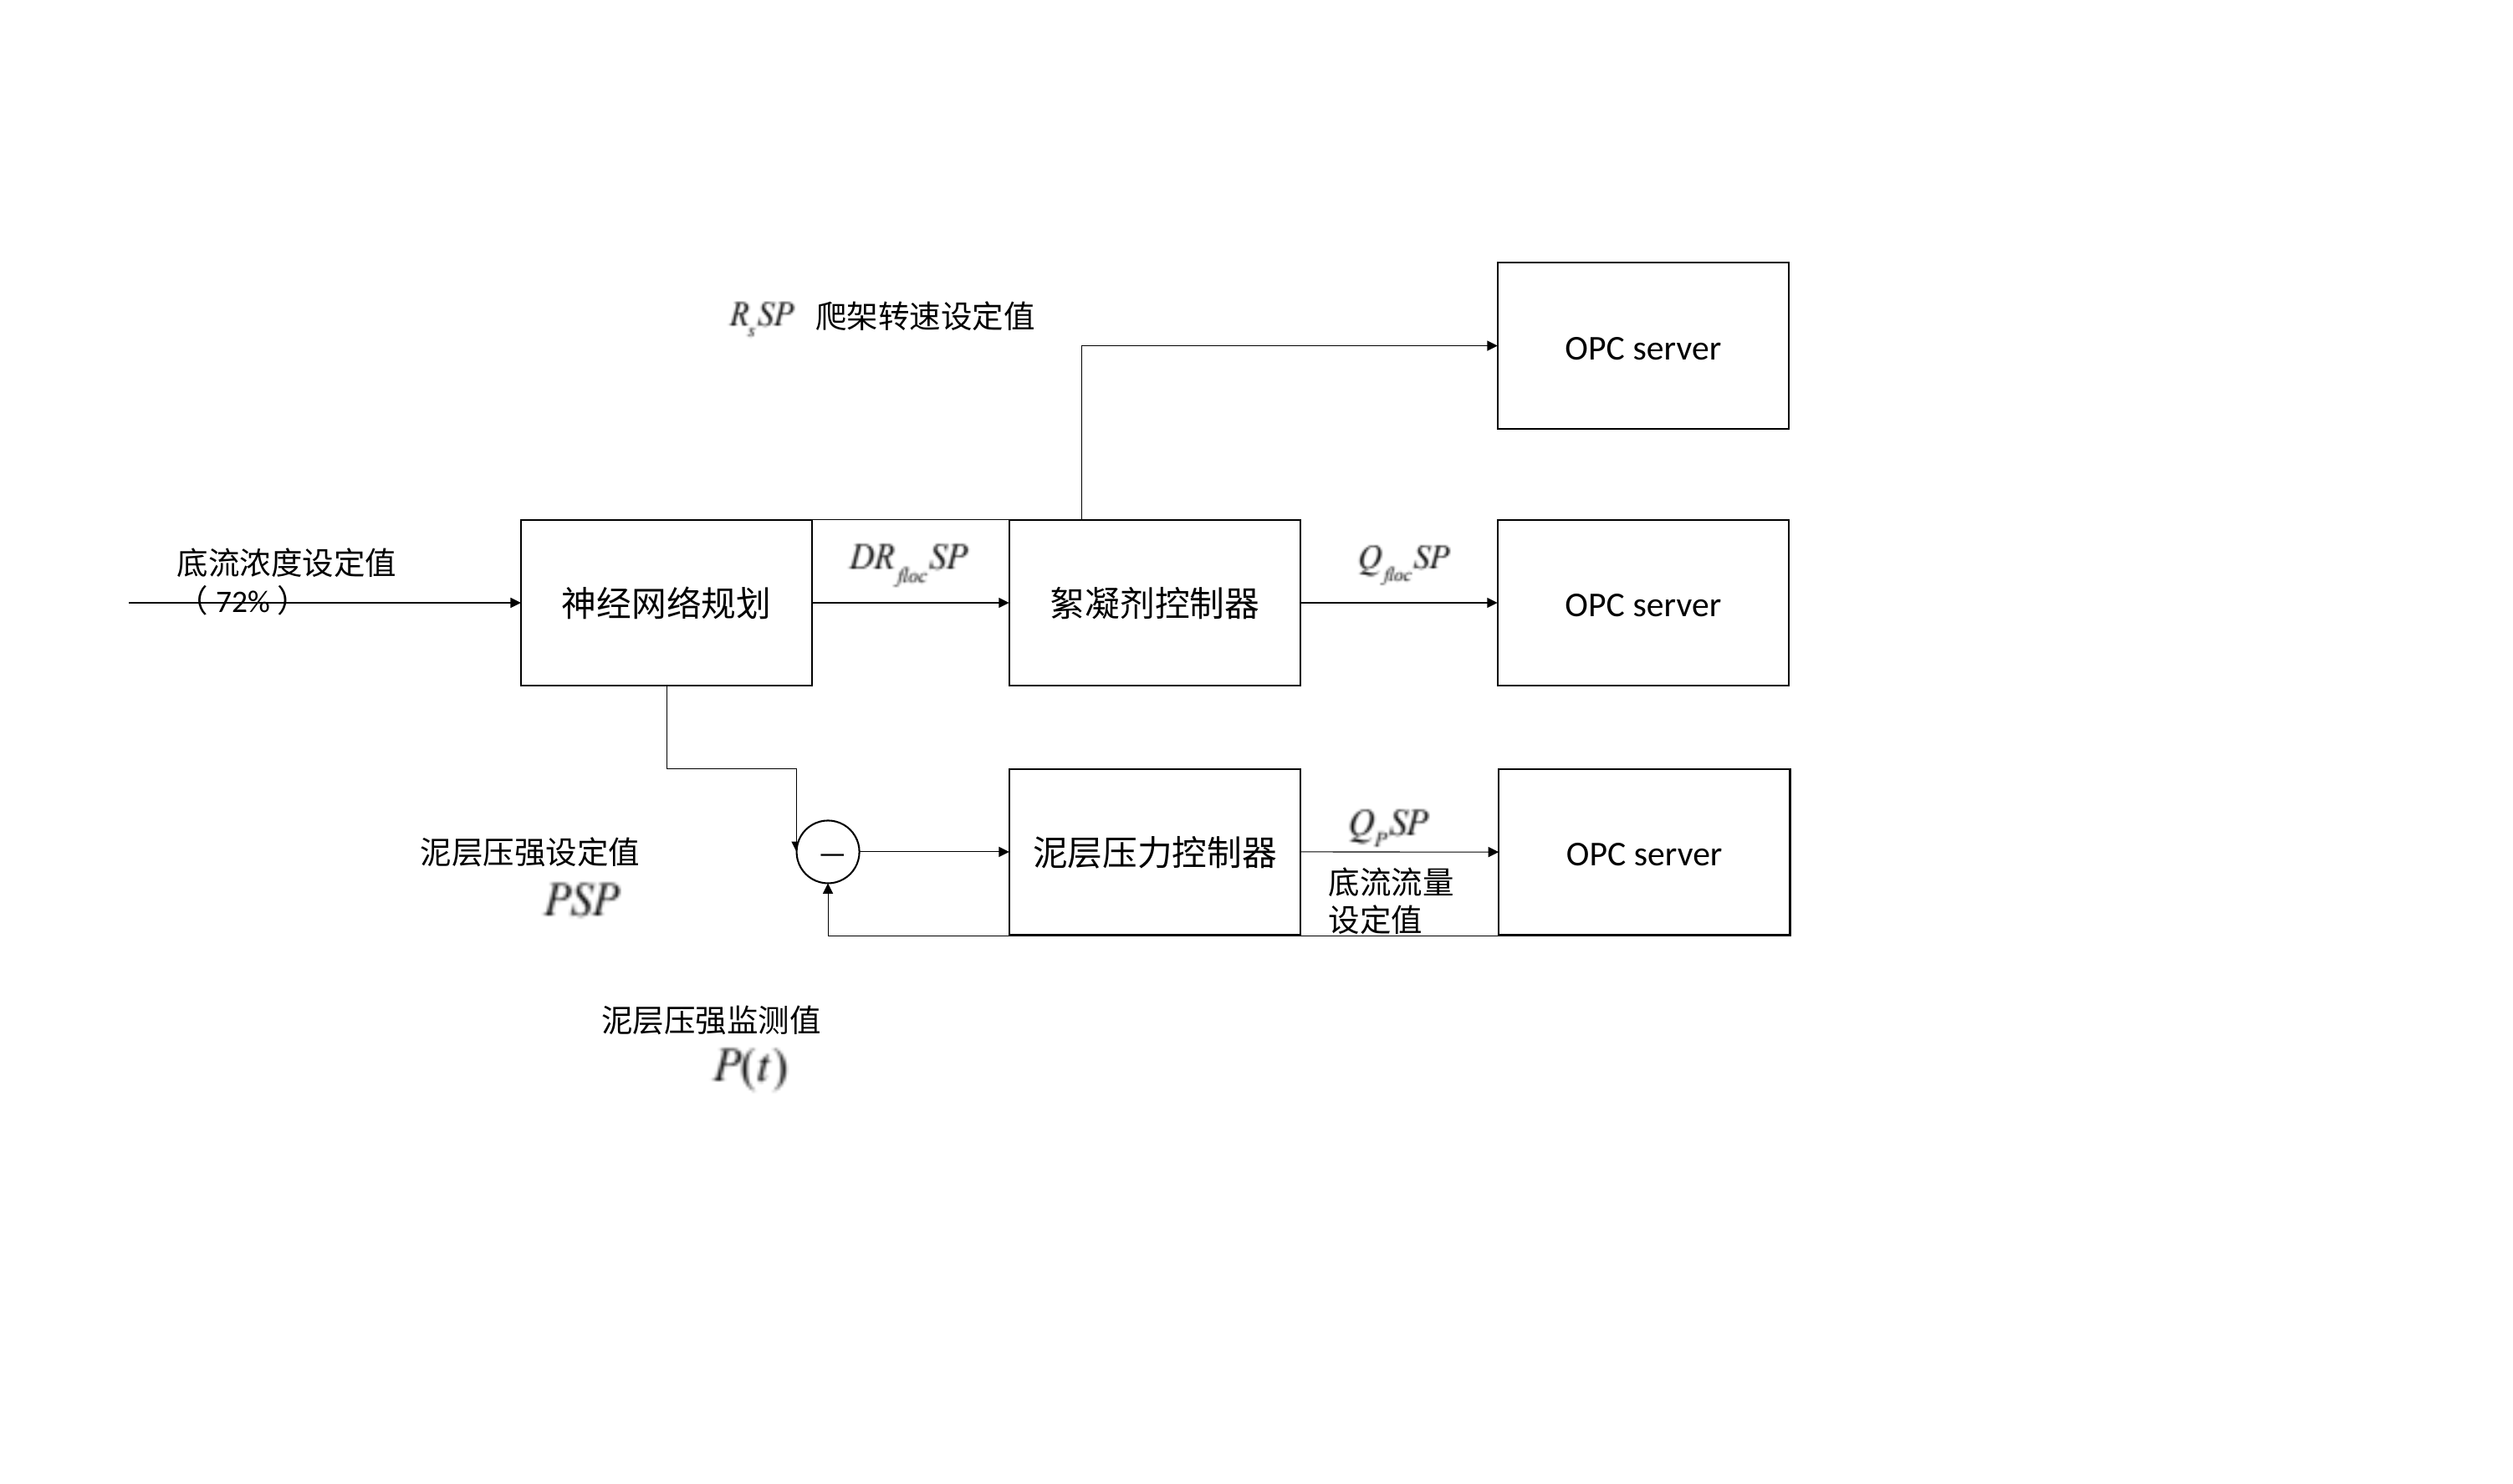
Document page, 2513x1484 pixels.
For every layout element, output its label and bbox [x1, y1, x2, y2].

text_box [129, 263, 1914, 1098]
